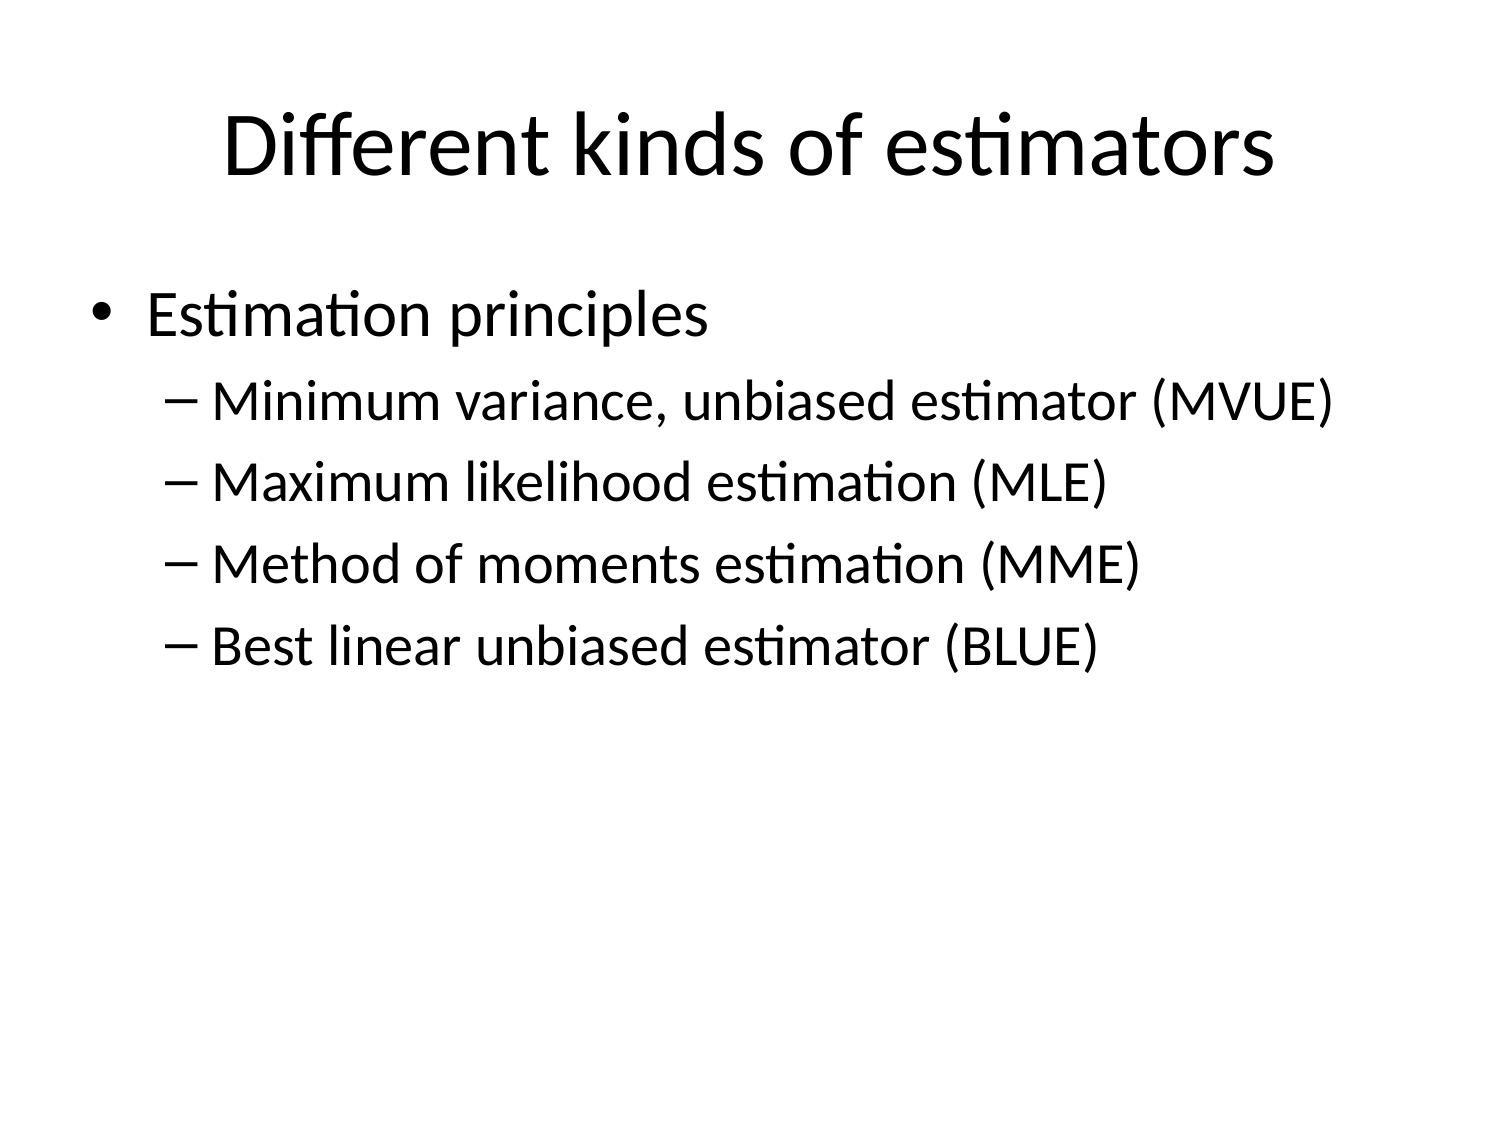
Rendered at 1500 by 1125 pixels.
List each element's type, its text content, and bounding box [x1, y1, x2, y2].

title Different kinds of estimators [75, 45, 1425, 233]
list Estimation principles Minimum variance, unbiased estimator (MVUE) Maximum likelihood estimation (MLE) Method of moments estimation (MME) Best linear unbiased estimator (BLUE) [75, 262, 1425, 1005]
